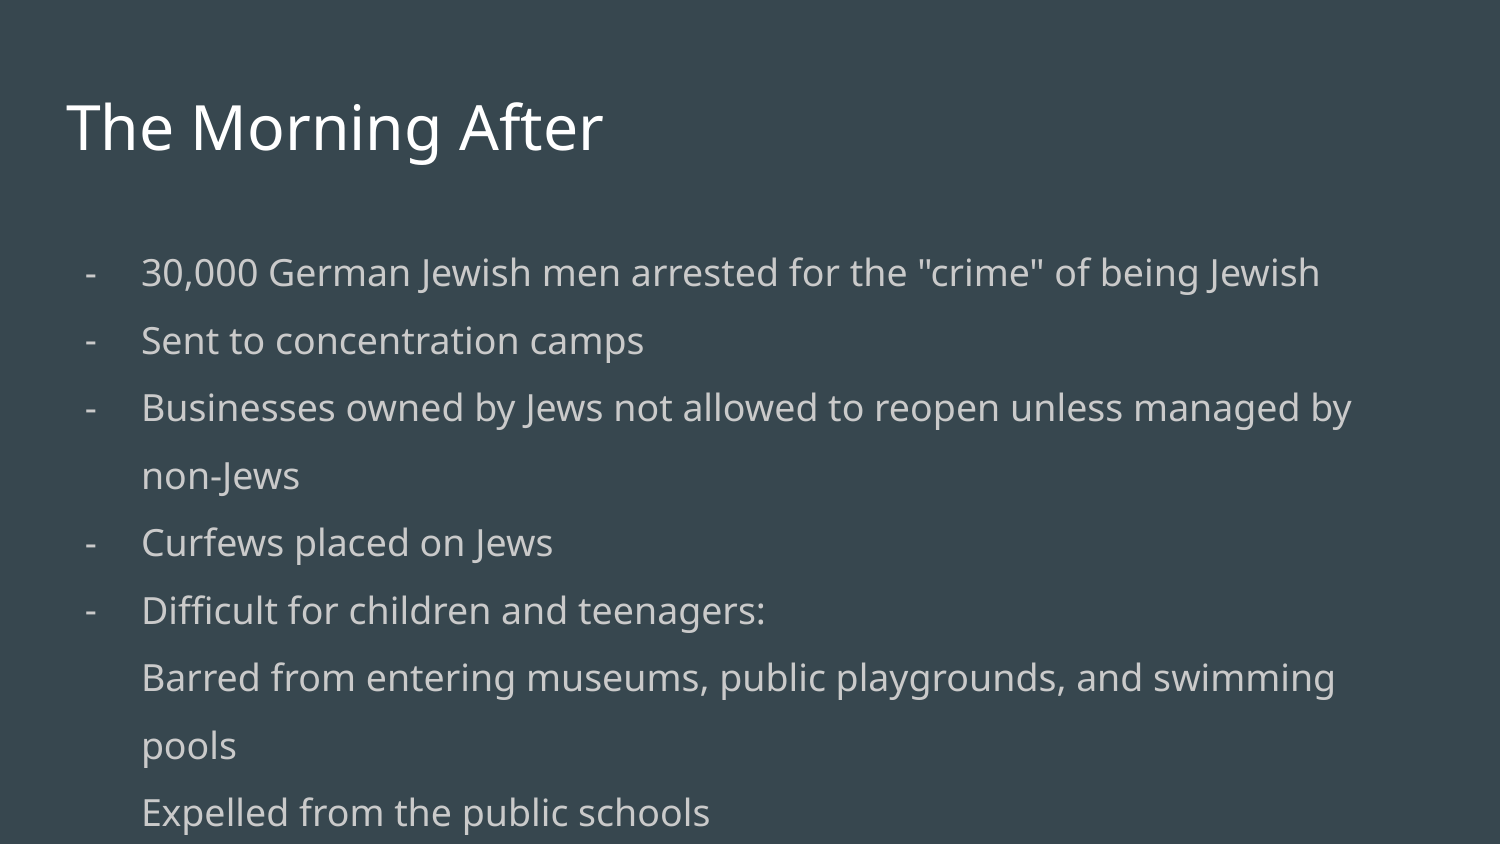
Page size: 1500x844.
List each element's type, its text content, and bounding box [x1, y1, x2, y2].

list 30,000 German Jewish men arrested for the "crime" of being Jewish Sent to concentration camps Businesses owned by Jews not allowed to reopen unless managed by non-Jews Curfews placed on Jews Difficult for children and teenagers: Barred from entering museums, public playgrounds, and swimming pools Expelled from the public schools Youngsters were segregated in Germany [51, 211, 1449, 738]
title The Morning After [51, 72, 1449, 167]
